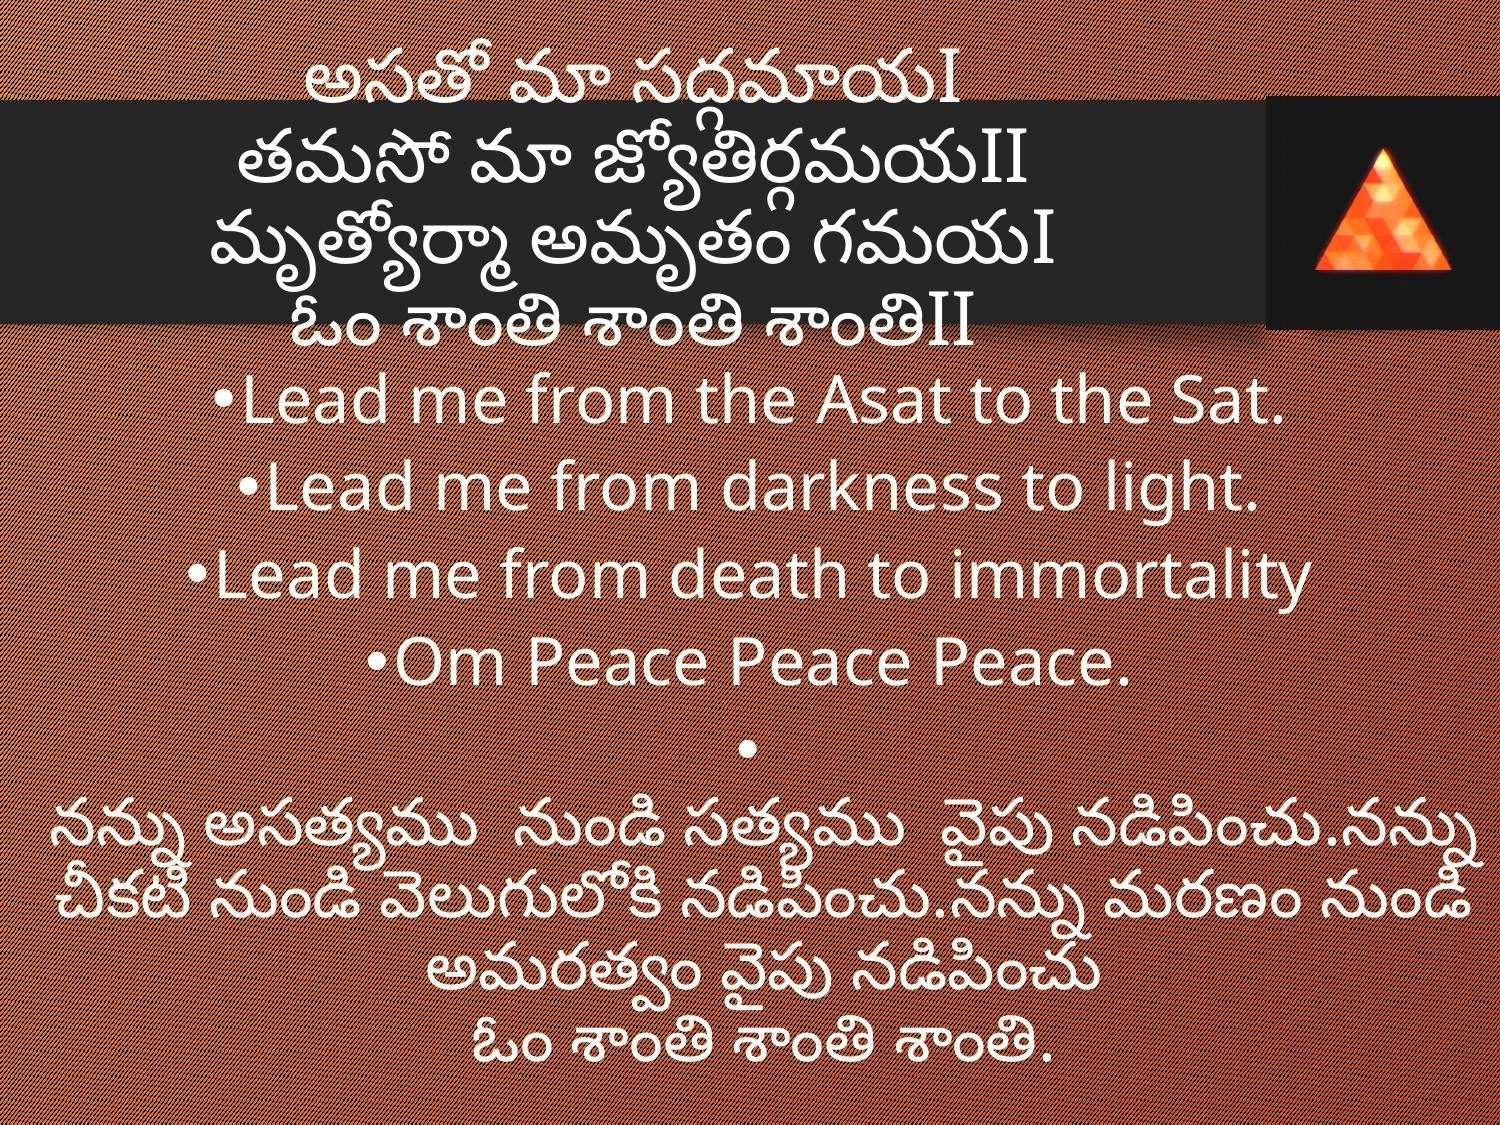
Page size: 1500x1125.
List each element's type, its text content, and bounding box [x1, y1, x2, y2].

list Lead me from the Asat to the Sat. Lead me from darkness to light. Lead me from death to immortality Om Peace Peace Peace. నన్ను అసత్యము నుండి సత్యము వైపు నడిపించు.నన్ను చీకటి నుండి వెలుగులోకి నడిపించు.నన్ను మరణం నుండి అమరత్వం వైపు నడిపించు ఓం శాంతి శాంతి శాంతి. [0, 358, 1500, 1125]
title అసతో మా సద్గమాయI తమసో మా జ్యోతిర్గమయII మృత్యోర్మా అమృతం గమయI ఓం శాంతి శాంతి శాంతిII [0, 35, 1267, 358]
picture [0, 0, 1500, 358]
